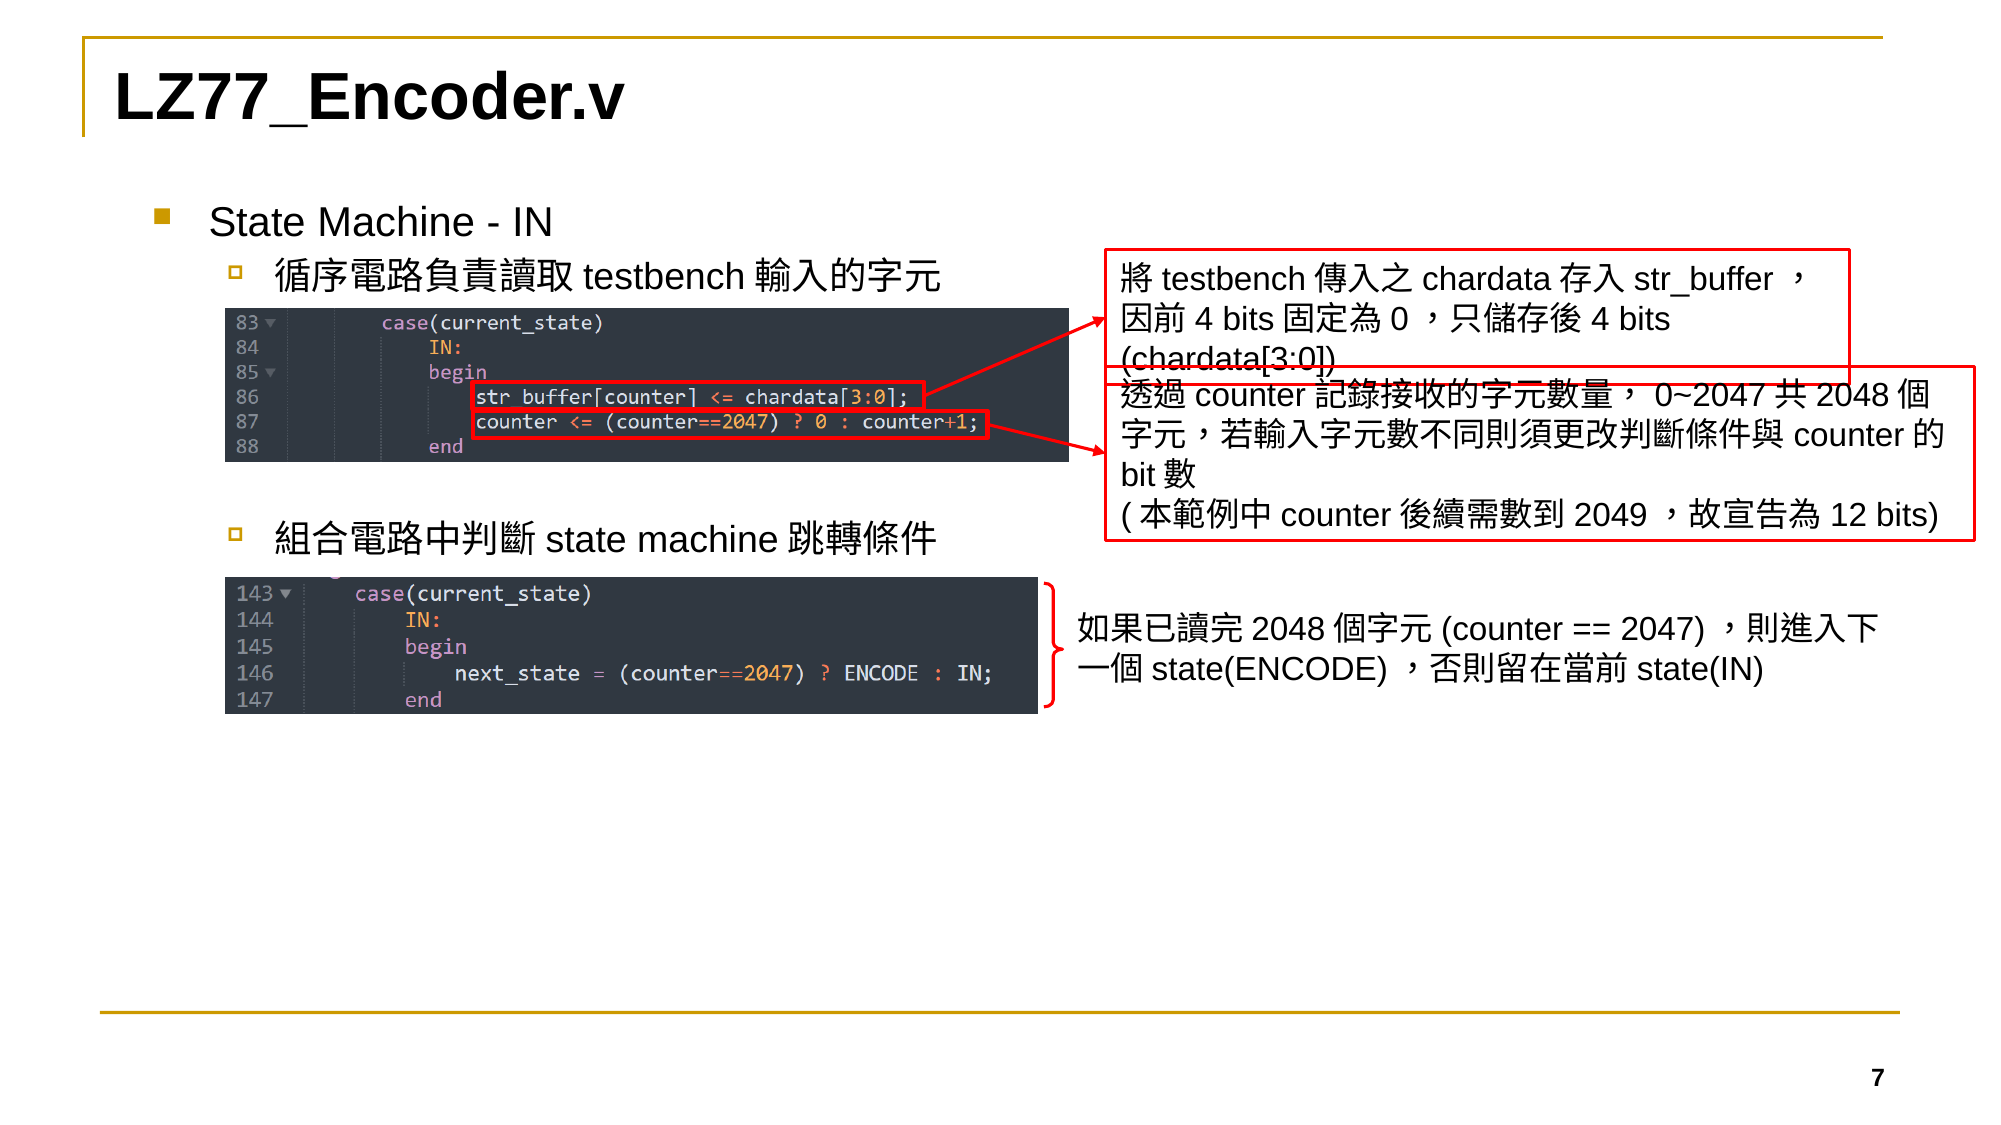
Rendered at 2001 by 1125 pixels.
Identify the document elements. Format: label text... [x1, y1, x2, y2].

text_box [1043, 582, 1064, 708]
text_box 透過counter記錄接收的字元數量，0~2047共2048個字元，若輸入字元數不同則須更改判斷條件與counter的bit數 (本範例中counter後續需數到2049，故宣告為12 bits) [1105, 366, 1975, 541]
slide_number 7 [1433, 1023, 1901, 1100]
title LZ77_Encoder.v [99, 45, 1961, 244]
text_box 如果已讀完2048個字元(counter == 2047)，則進入下一個state(ENCODE)，否則留在當前state(IN) [1062, 600, 1916, 695]
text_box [987, 424, 1107, 435]
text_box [924, 297, 1107, 396]
picture [224, 576, 1038, 714]
text_box State Machine - IN 循序電路負責讀取testbench輸入的字元 組合電路中判斷state machine跳轉條件 [137, 187, 1887, 930]
picture [224, 308, 1069, 463]
text_box 將testbench傳入之chardata存入str_buffer，因前4 bits固定為0，只儲存後4 bits (chardata[3:0]) [1105, 249, 1850, 366]
